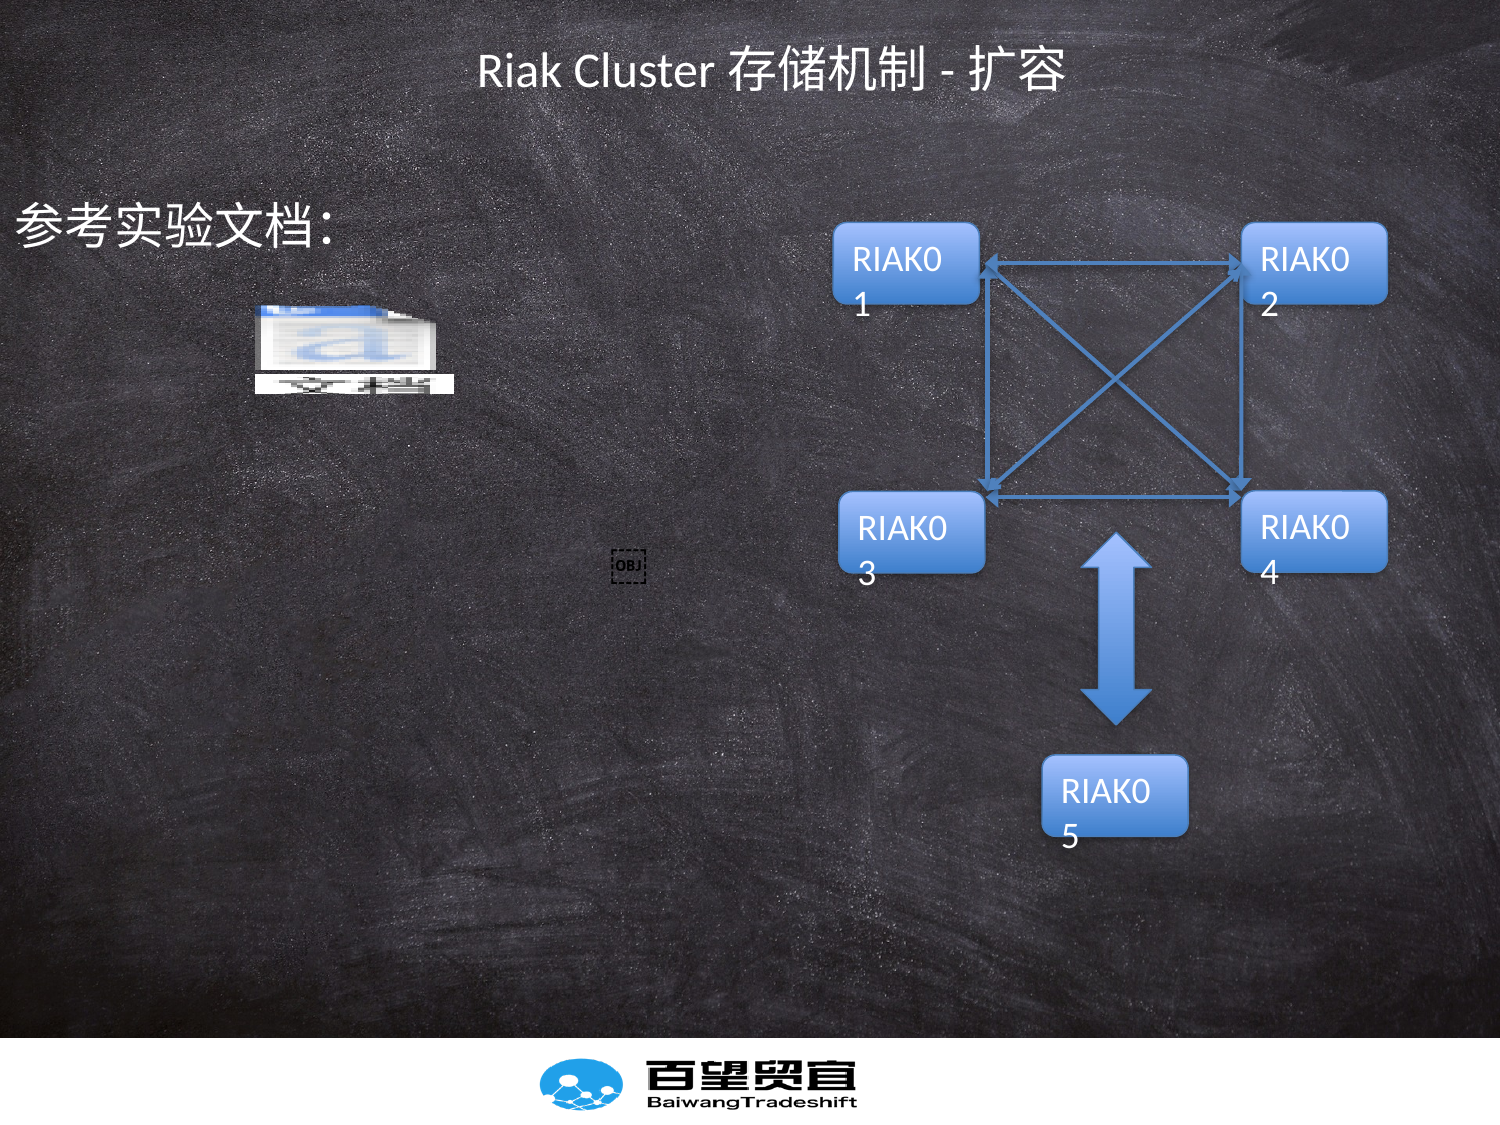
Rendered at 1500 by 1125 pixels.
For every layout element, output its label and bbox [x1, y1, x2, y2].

text_box [987, 268, 1242, 491]
picture [0, 0, 1500, 1125]
text_box [224, 305, 474, 394]
